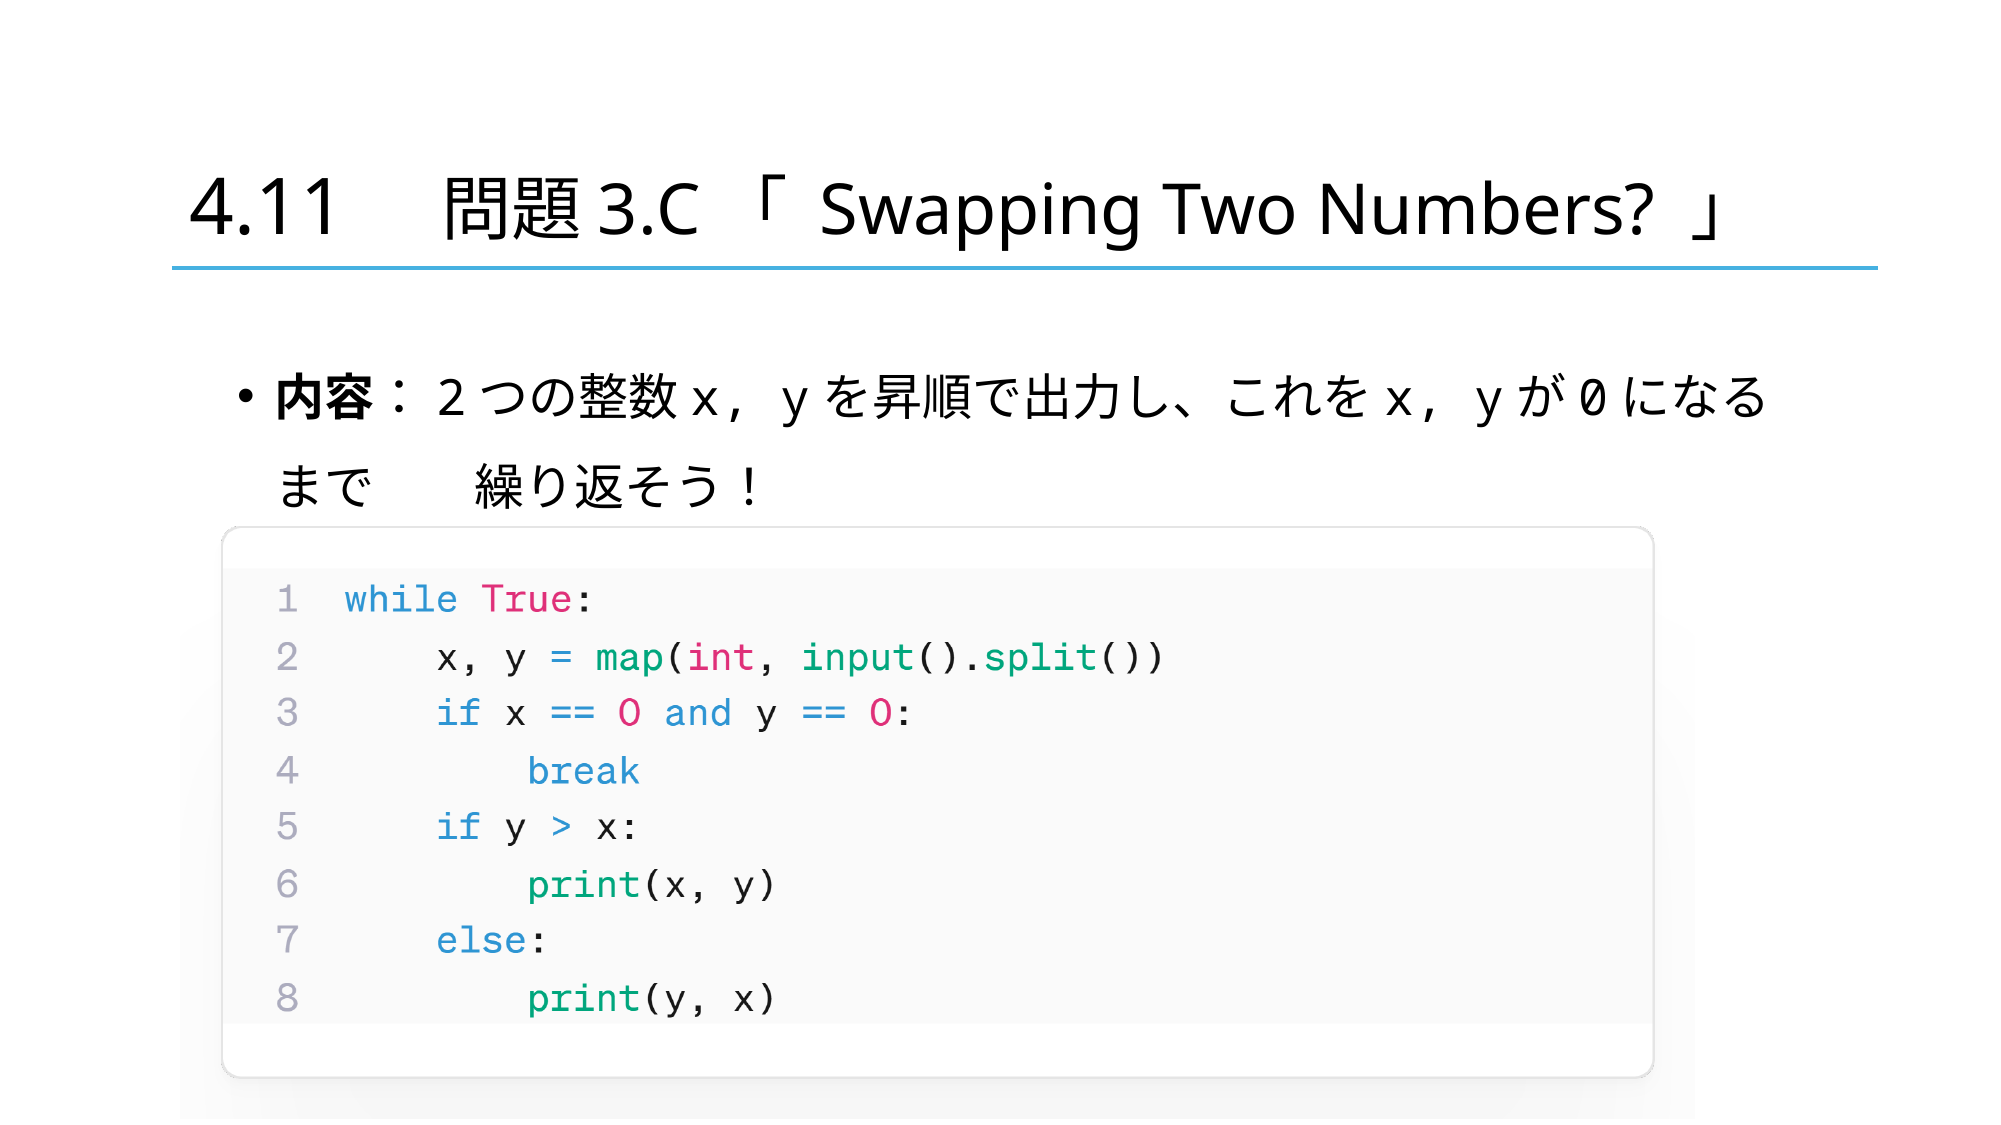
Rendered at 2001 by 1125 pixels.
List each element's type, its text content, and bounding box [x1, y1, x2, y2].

title 4.11 問題3.C「 Swapping Two Numbers? 」 [174, 149, 1882, 268]
text_box 内容：2つの整数x, yを昇順で出力し、これをx, yが0になるまで 繰り返そう！ [221, 327, 1813, 563]
picture [180, 485, 1696, 1120]
